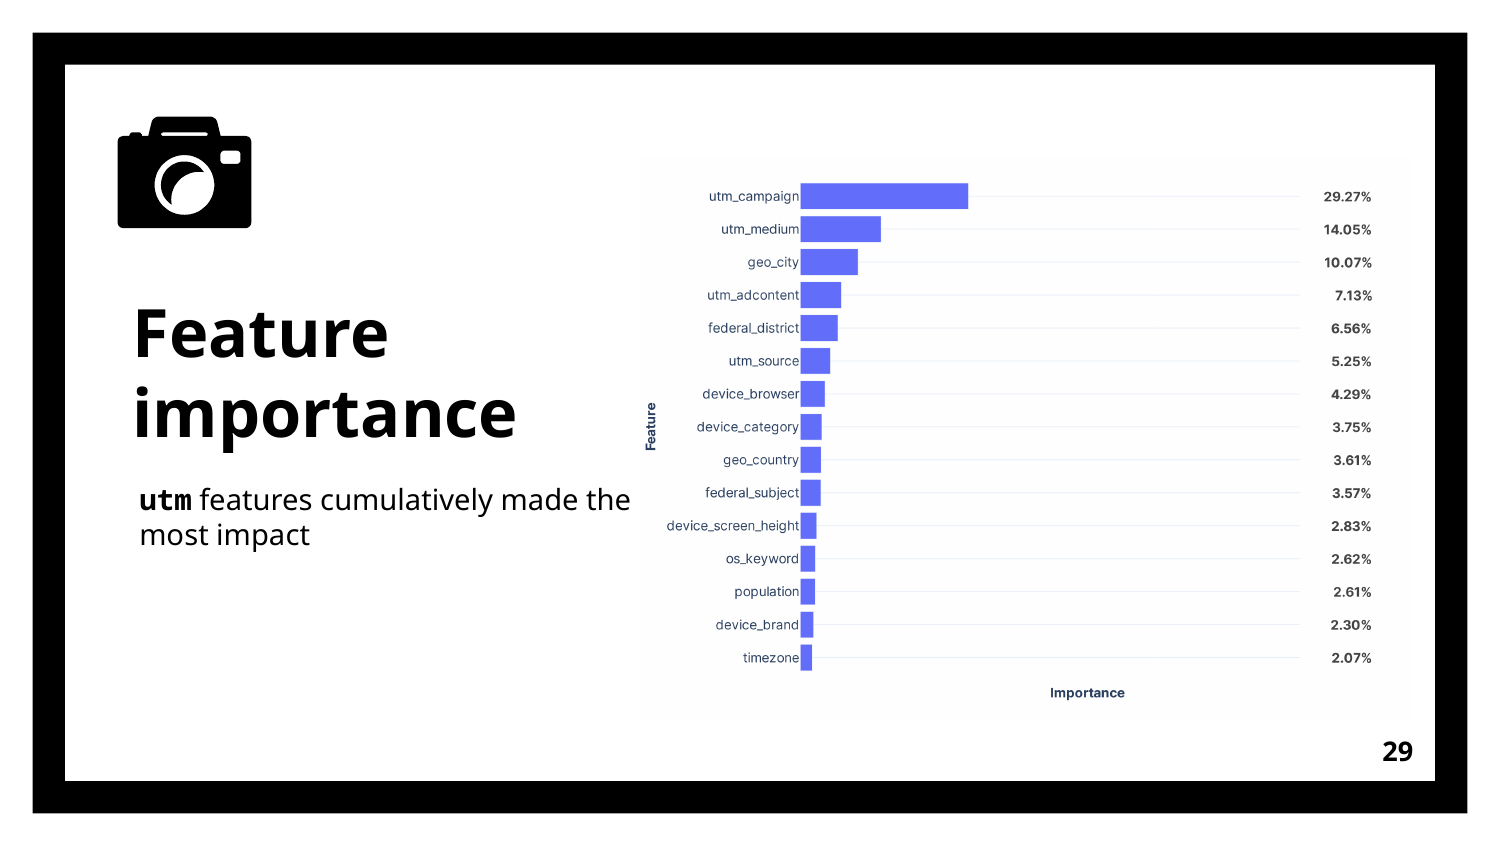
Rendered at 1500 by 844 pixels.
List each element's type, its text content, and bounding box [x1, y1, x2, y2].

slide_number 29 [1338, 720, 1429, 786]
list utm features cumulatively made the most impact [124, 466, 637, 692]
picture [642, 156, 1411, 721]
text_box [117, 116, 252, 229]
title Feature importance [117, 290, 637, 467]
